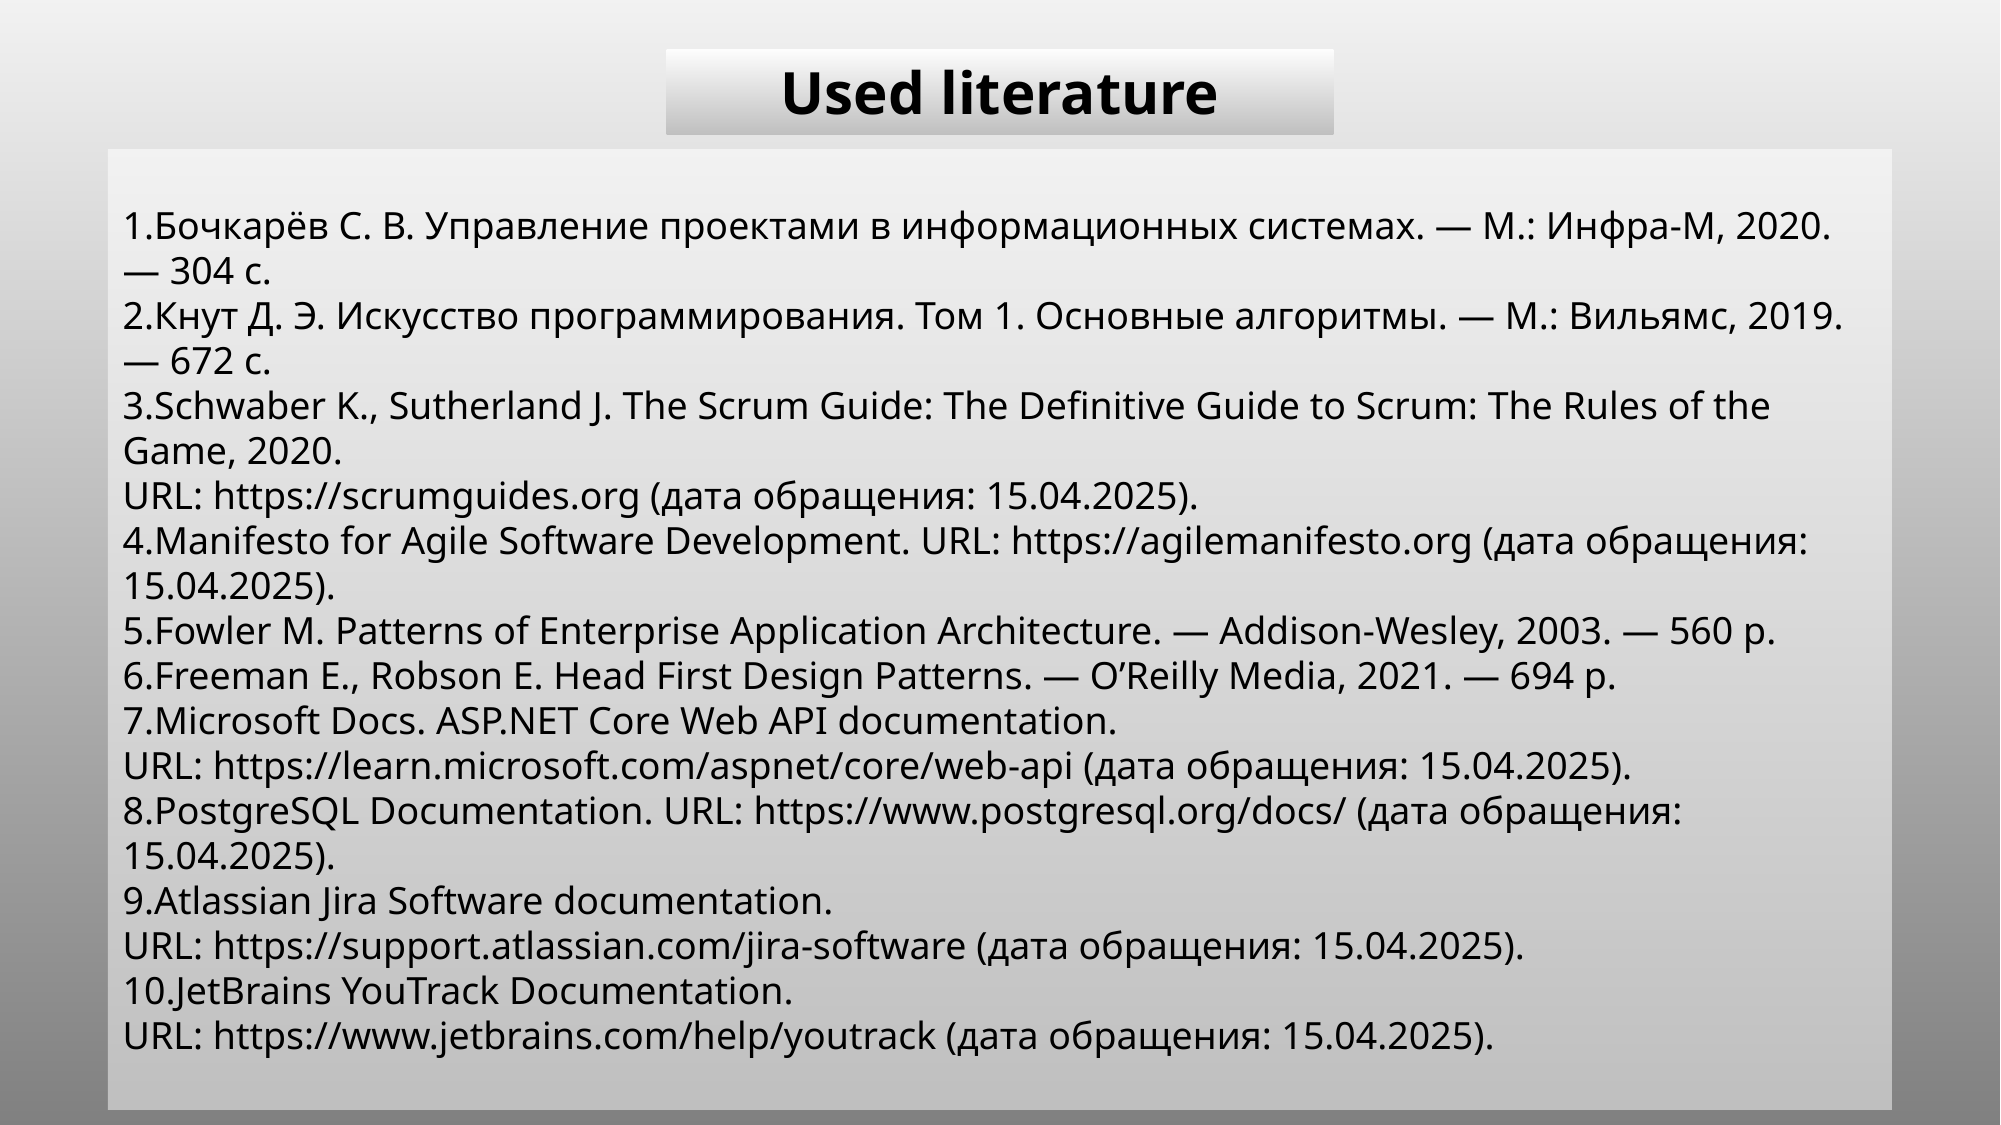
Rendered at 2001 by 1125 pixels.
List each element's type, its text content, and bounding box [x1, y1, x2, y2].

text_box 1.Бочкарёв С. В. Управление проектами в информационных системах. — М.: Инфра-М, 2020. — 304 с. 2.Кнут Д. Э. Искусство программирования. Том 1. Основные алгоритмы. — М.: Вильямс, 2019. — 672 с. 3.Schwaber K., Sutherland J. The Scrum Guide: The Definitive Guide to Scrum: The Rules of the Game, 2020. URL: https://scrumguides.org (дата обращения: 15.04.2025). 4.Manifesto for Agile Software Development. URL: https://agilemanifesto.org (дата обращения: 15.04.2025). 5.Fowler M. Patterns of Enterprise Application Architecture. — Addison-Wesley, 2003. — 560 p. 6.Freeman E., Robson E. Head First Design Patterns. — O’Reilly Media, 2021. — 694 p. 7.Microsoft Docs. ASP.NET Core Web API documentation. URL: https://learn.microsoft.com/aspnet/core/web-api (дата обращения: 15.04.2025). 8.PostgreSQL Documentation. URL: https://www.postgresql.org/docs/ (дата обращения: 15.04.2025). 9.Atlassian Jira Software documentation. URL: https://support.atlassian.com/jira-software (дата обращения: 15.04.2025). 10.JetBrains YouTrack Documentation. URL: https://www.jetbrains.com/help/youtrack (дата обращения: 15.04.2025). [107, 149, 1892, 1110]
text_box Used literature [666, 49, 1334, 135]
slide_number [1892, 1024, 1901, 1103]
